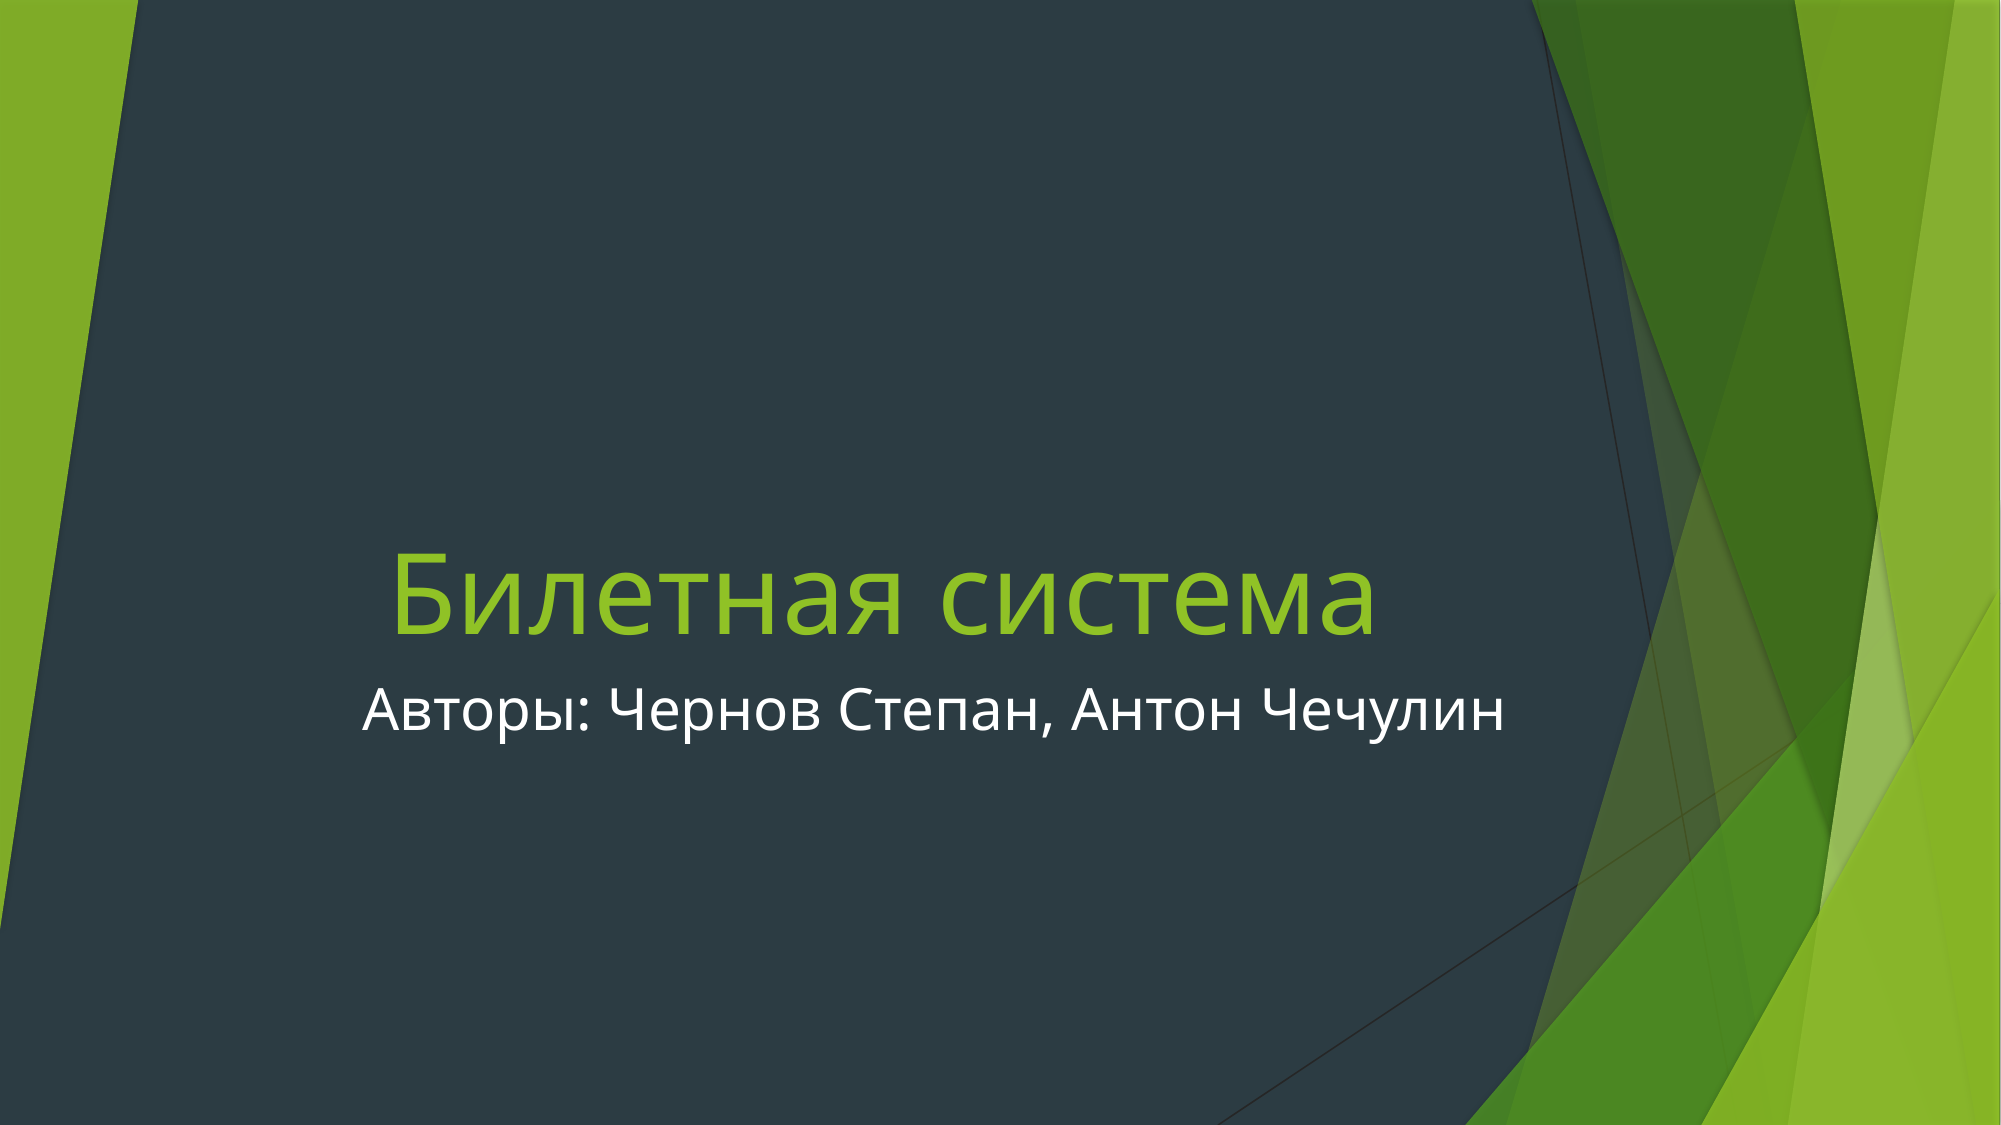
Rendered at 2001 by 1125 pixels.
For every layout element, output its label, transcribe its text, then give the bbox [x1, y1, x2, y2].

title Билетная система [247, 394, 1522, 664]
subtitle Авторы: Чернов Степан, Антон Чечулин [247, 664, 1522, 845]
